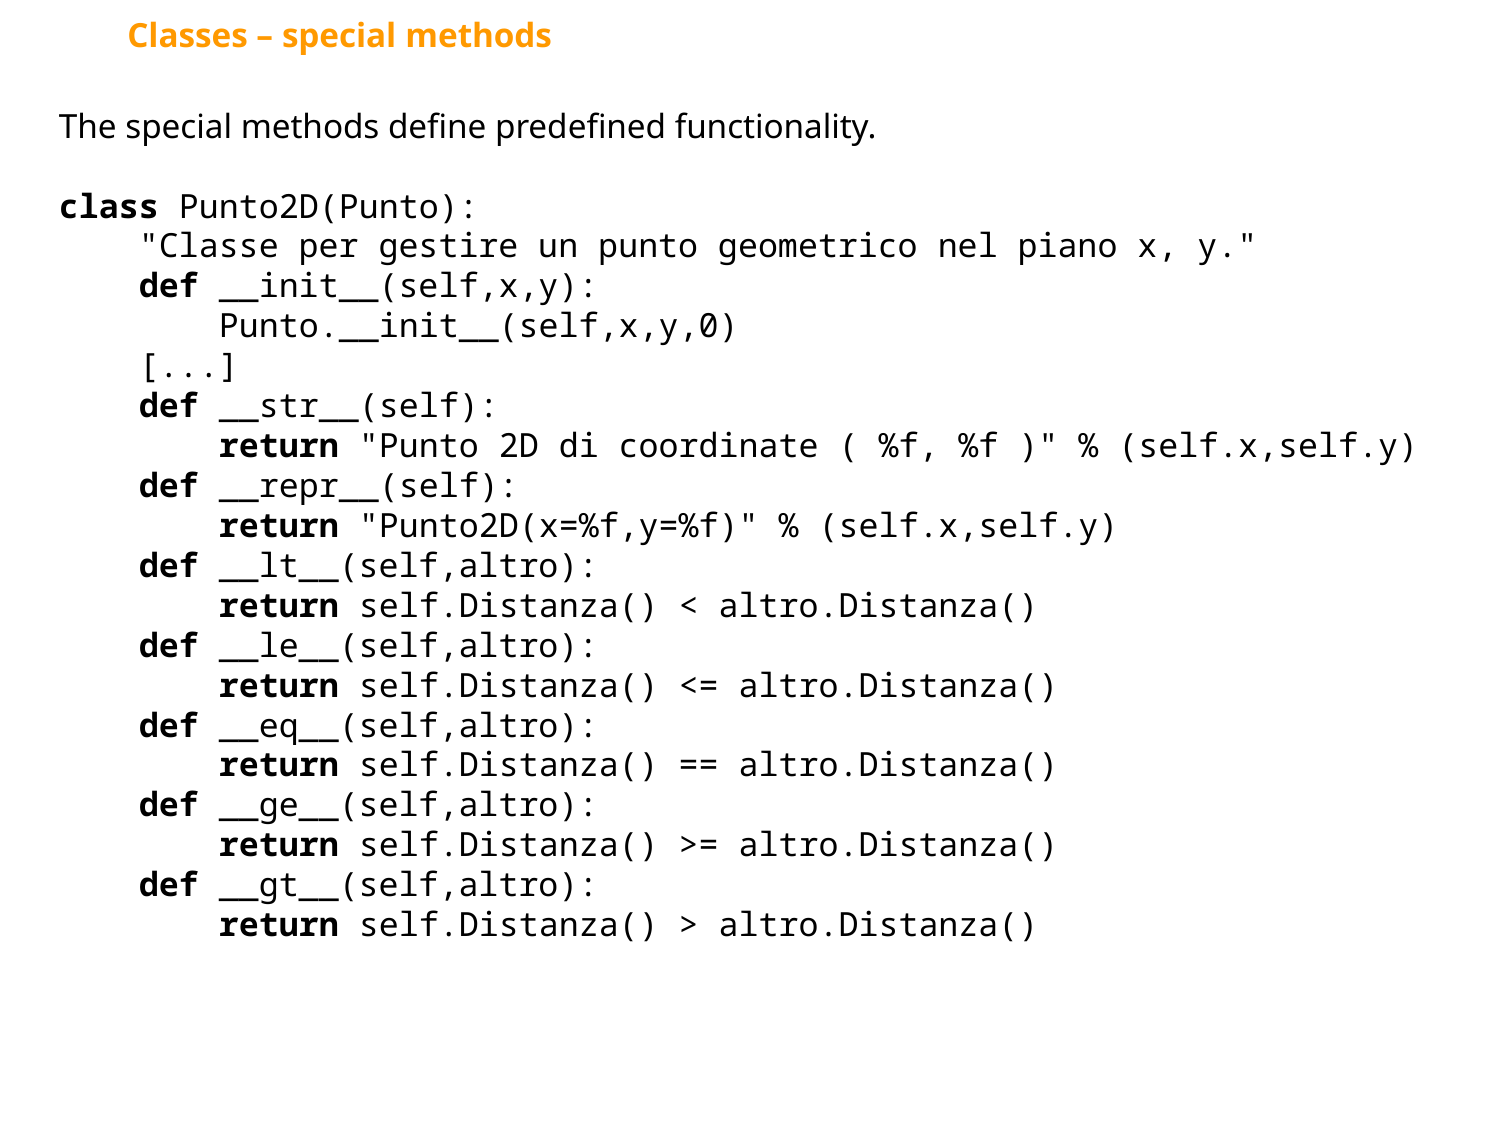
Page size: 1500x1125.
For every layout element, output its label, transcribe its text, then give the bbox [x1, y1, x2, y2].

text_box Classes – special methods [9, 0, 568, 70]
text_box The special methods define predefined functionality. class Punto2D(Punto): "Classe per gestire un punto geometrico nel piano x, y." def __init__(self,x,y): Punto.__init__(self,x,y,0) [...] def __str__(self): return "Punto 2D di coordinate ( %f, %f )" % (self.x,self.y) def __repr__(self): return "Punto2D(x=%f,y=%f)" % (self.x,self.y) def __lt__(self,altro): return self.Distanza() < altro.Distanza() def __le__(self,altro): return self.Distanza() <= altro.Distanza() def __eq__(self,altro): return self.Distanza() == altro.Distanza() def __ge__(self,altro): return self.Distanza() >= altro.Distanza() def __gt__(self,altro): return self.Distanza() > altro.Distanza() [0, 90, 1500, 1094]
